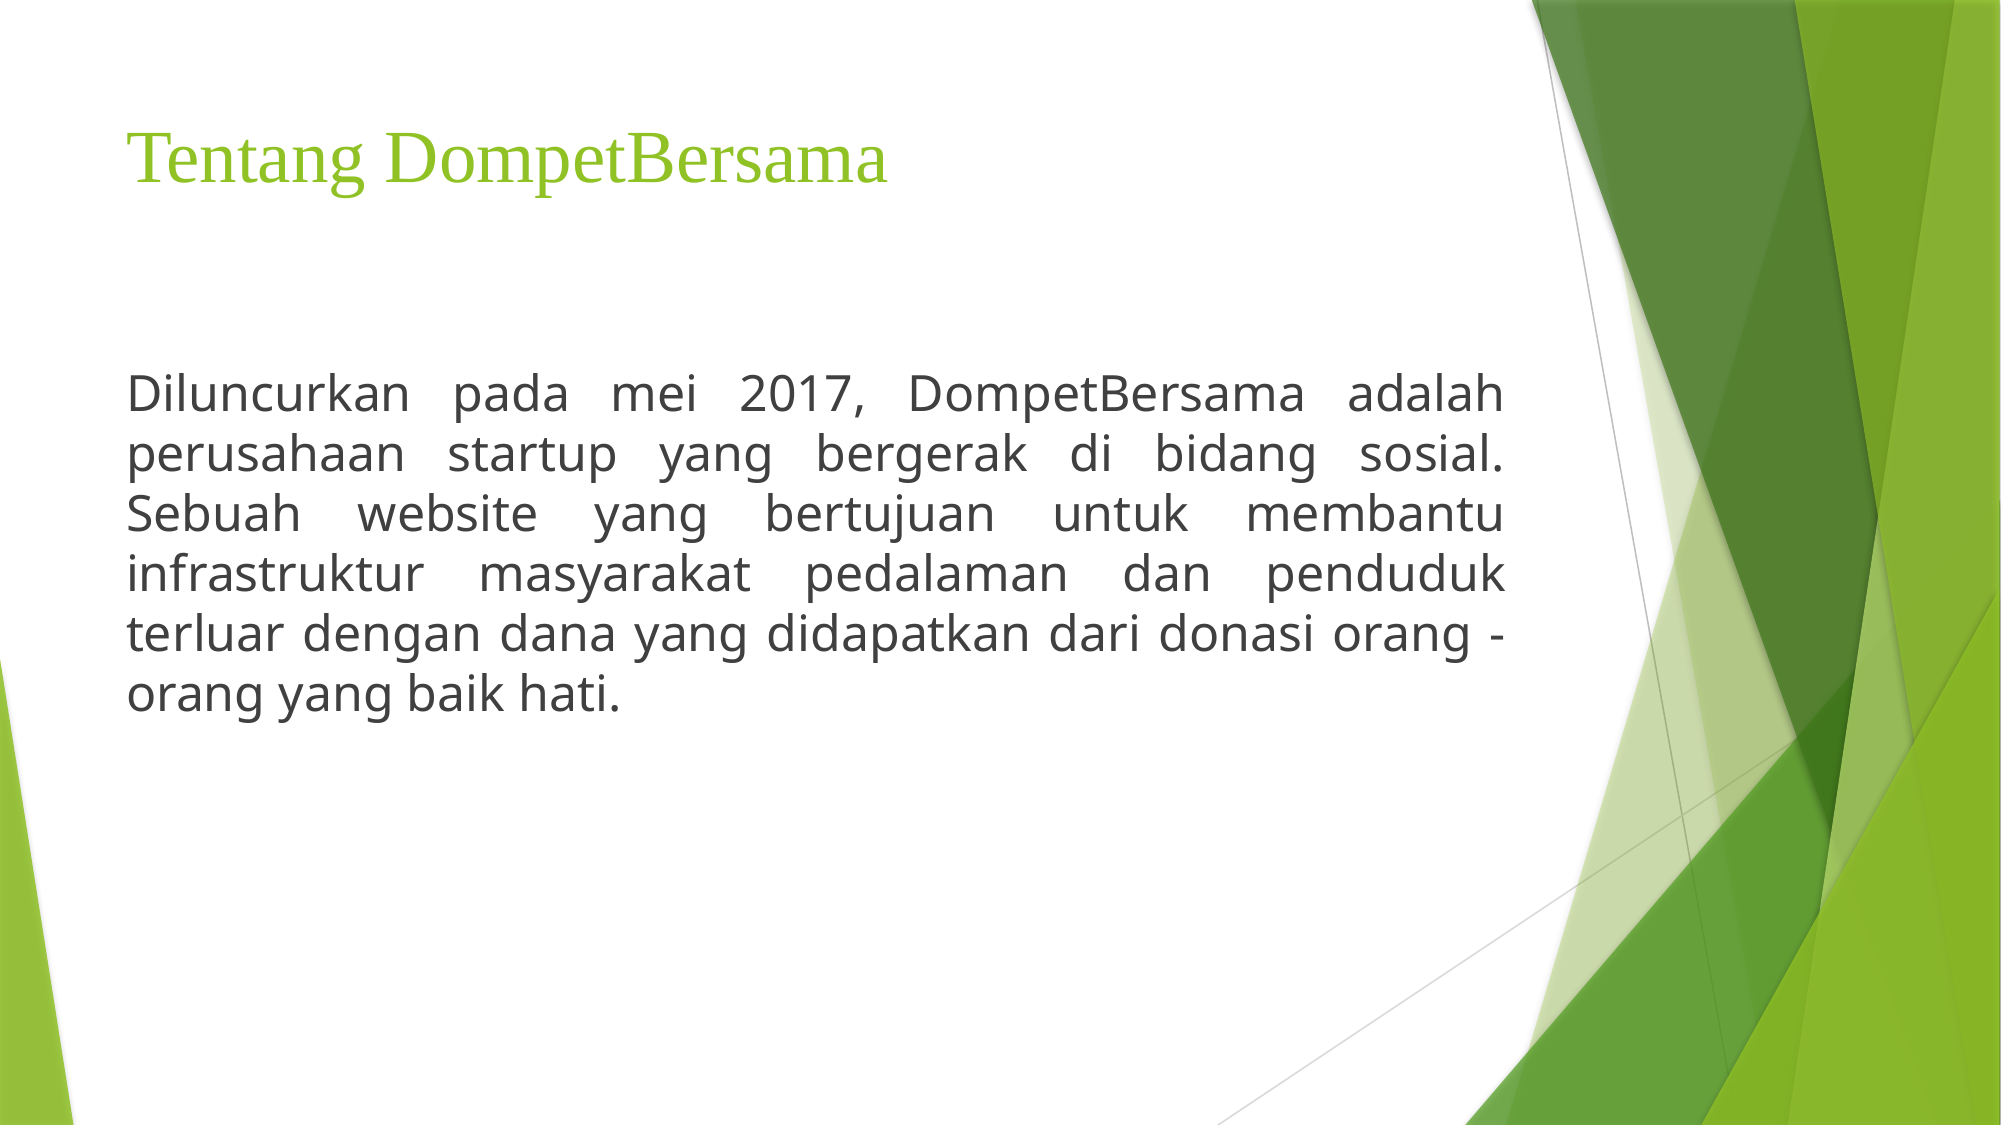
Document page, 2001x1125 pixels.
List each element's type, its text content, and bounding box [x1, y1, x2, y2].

title Tentang DompetBersama [111, 99, 1522, 317]
list Diluncurkan pada mei 2017, DompetBersama adalah perusahaan startup yang bergerak di bidang sosial. Sebuah website yang bertujuan untuk membantu infrastruktur masyarakat pedalaman dan penduduk terluar dengan dana yang didapatkan dari donasi orang - orang yang baik hati. [111, 354, 1522, 992]
